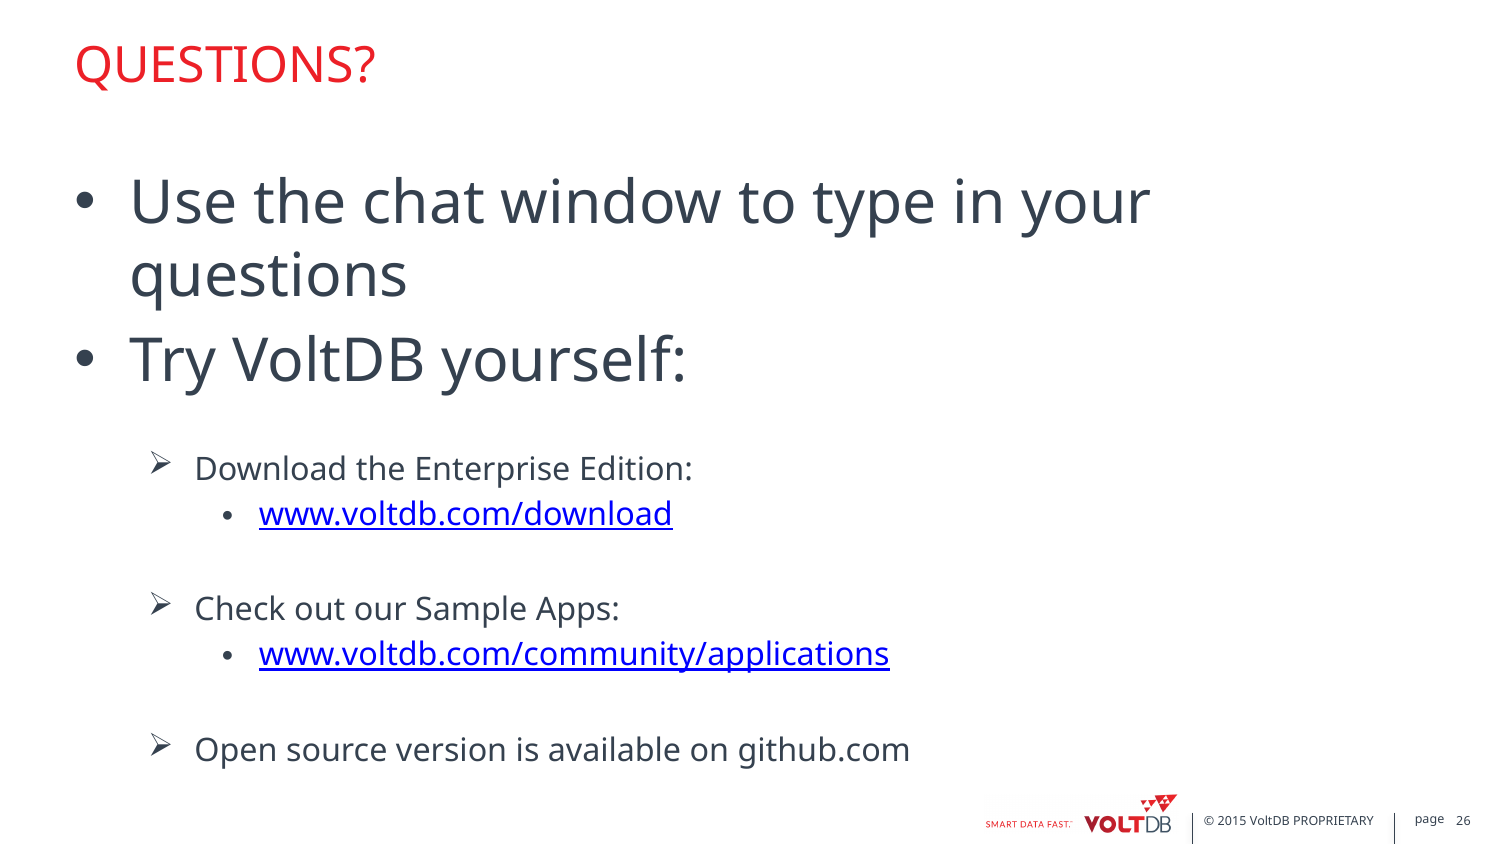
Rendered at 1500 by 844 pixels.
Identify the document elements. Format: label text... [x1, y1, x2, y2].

list Use the chat window to type in your questions Try VoltDB yourself: Download the Enterprise Edition: www.voltdb.com/download Check out our Sample Apps: www.voltdb.com/community/applications Open source version is available on github.com [74, 163, 1405, 772]
picture [984, 794, 1179, 834]
title Questions? [74, 32, 1302, 121]
slide_number 26 [1456, 812, 1500, 834]
